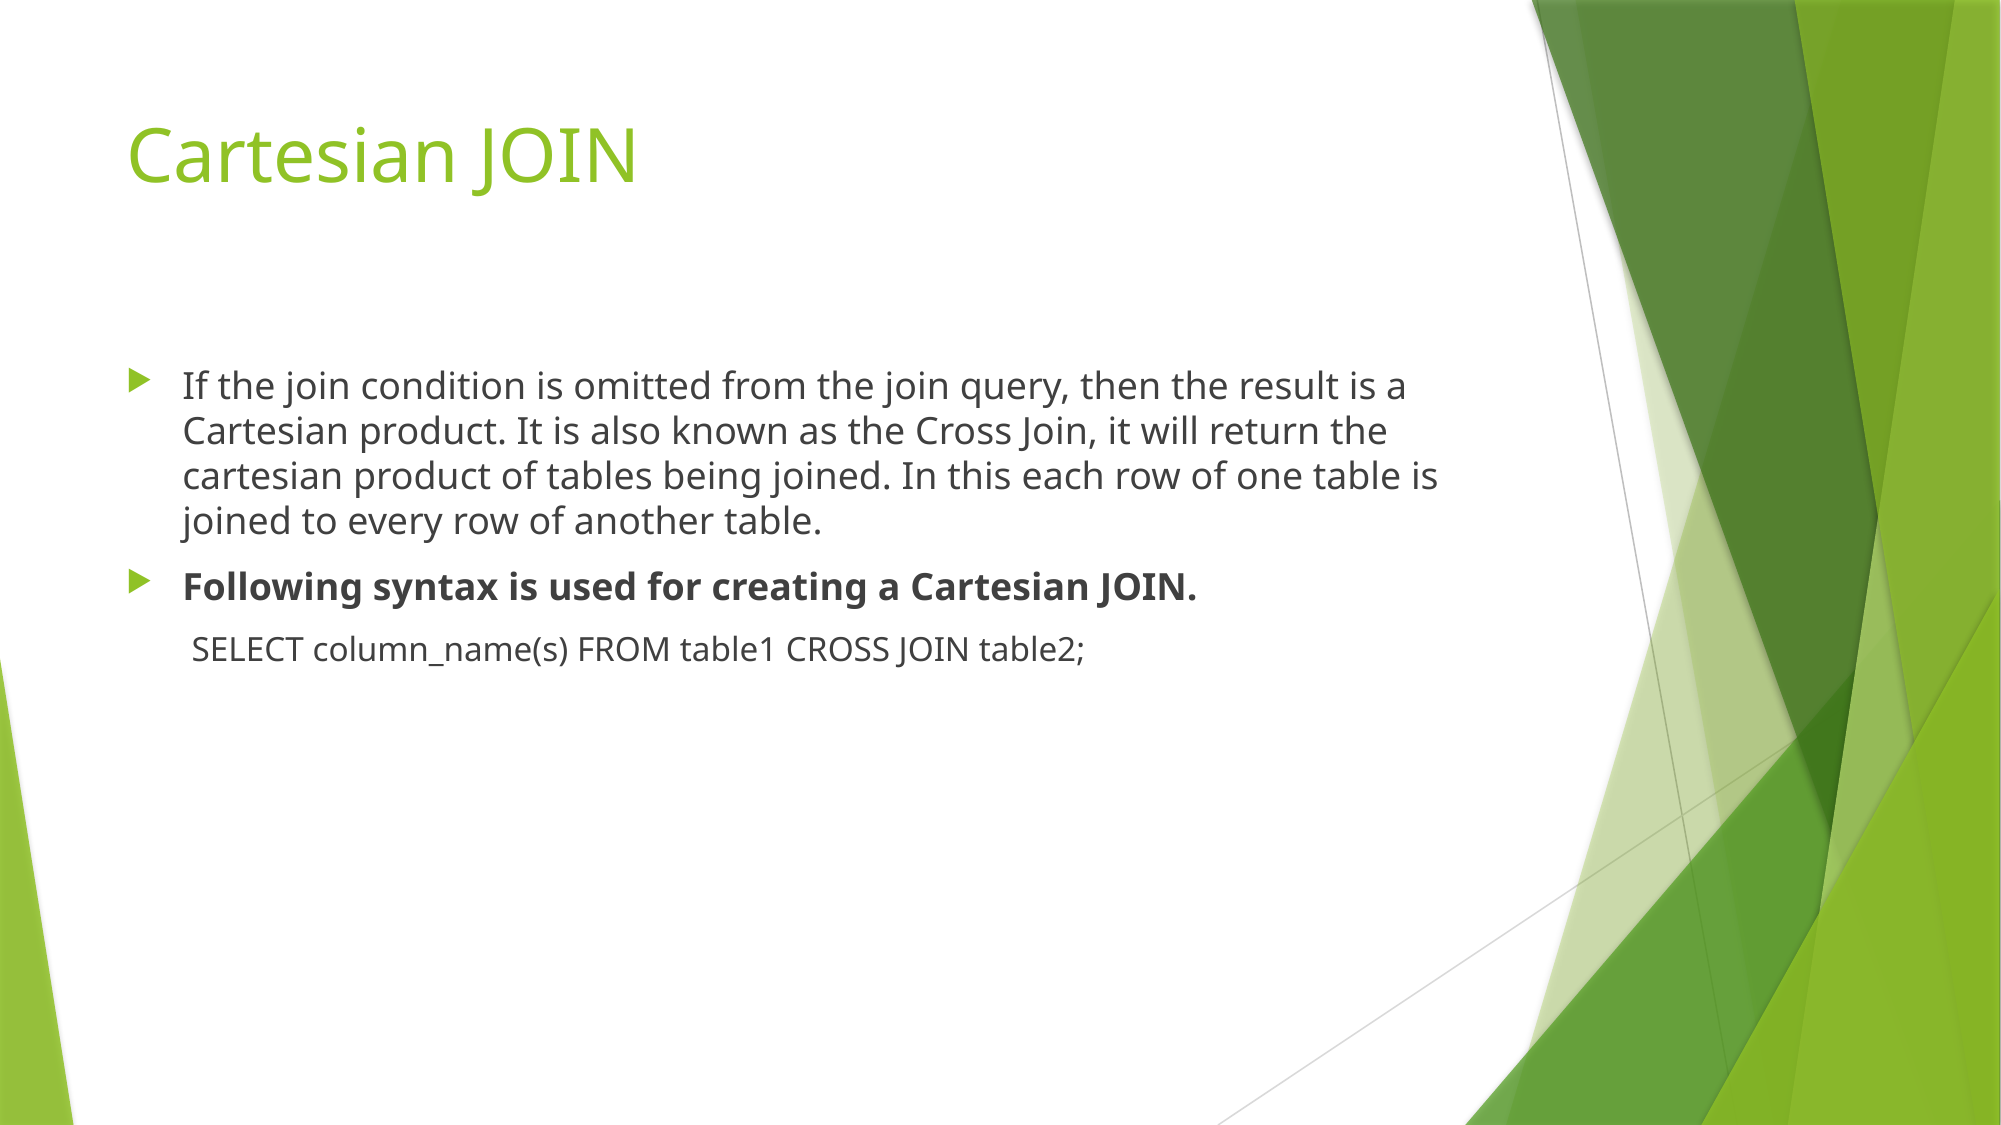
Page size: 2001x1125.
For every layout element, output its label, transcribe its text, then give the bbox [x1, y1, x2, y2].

list If the join condition is omitted from the join query, then the result is a Cartesian product. It is also known as the Cross Join, it will return the cartesian product of tables being joined. In this each row of one table is joined to every row of another table. Following syntax is used for creating a Cartesian JOIN. SELECT column_name(s) FROM table1 CROSS JOIN table2; [111, 354, 1522, 992]
title Cartesian JOIN [111, 99, 1522, 317]
